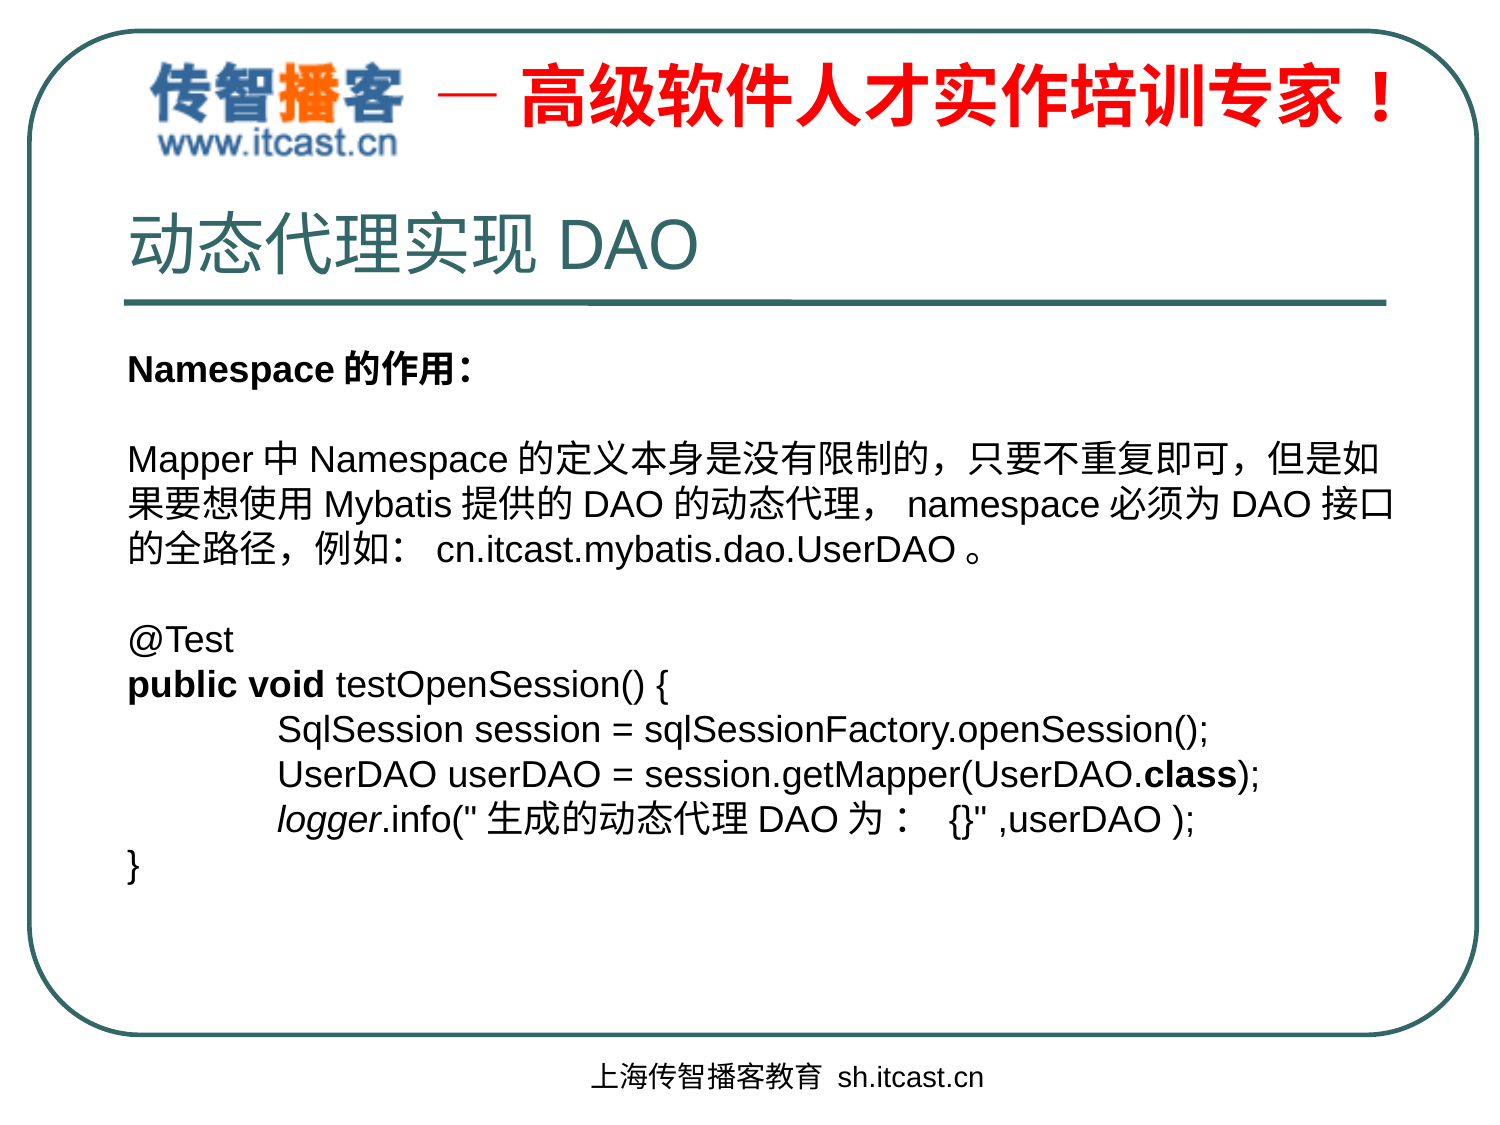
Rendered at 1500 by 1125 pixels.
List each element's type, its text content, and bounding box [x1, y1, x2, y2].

footer 上海传智播客教育 sh.itcast.cn [549, 1050, 1025, 1125]
title 动态代理实现DAO [112, 54, 1375, 291]
text_box Namespace的作用： Mapper中Namespace的定义本身是没有限制的，只要不重复即可，但是如果要想使用Mybatis提供的DAO的动态代理，namespace必须为DAO接口的全路径，例如：cn.itcast.mybatis.dao.UserDAO。 @Test public void testOpenSession() { SqlSession session = sqlSessionFactory.openSession(); UserDAO userDAO = session.getMapper(UserDAO.class); logger.info("生成的动态代理DAO为 ： {}" ,userDAO ); } [112, 337, 1424, 938]
